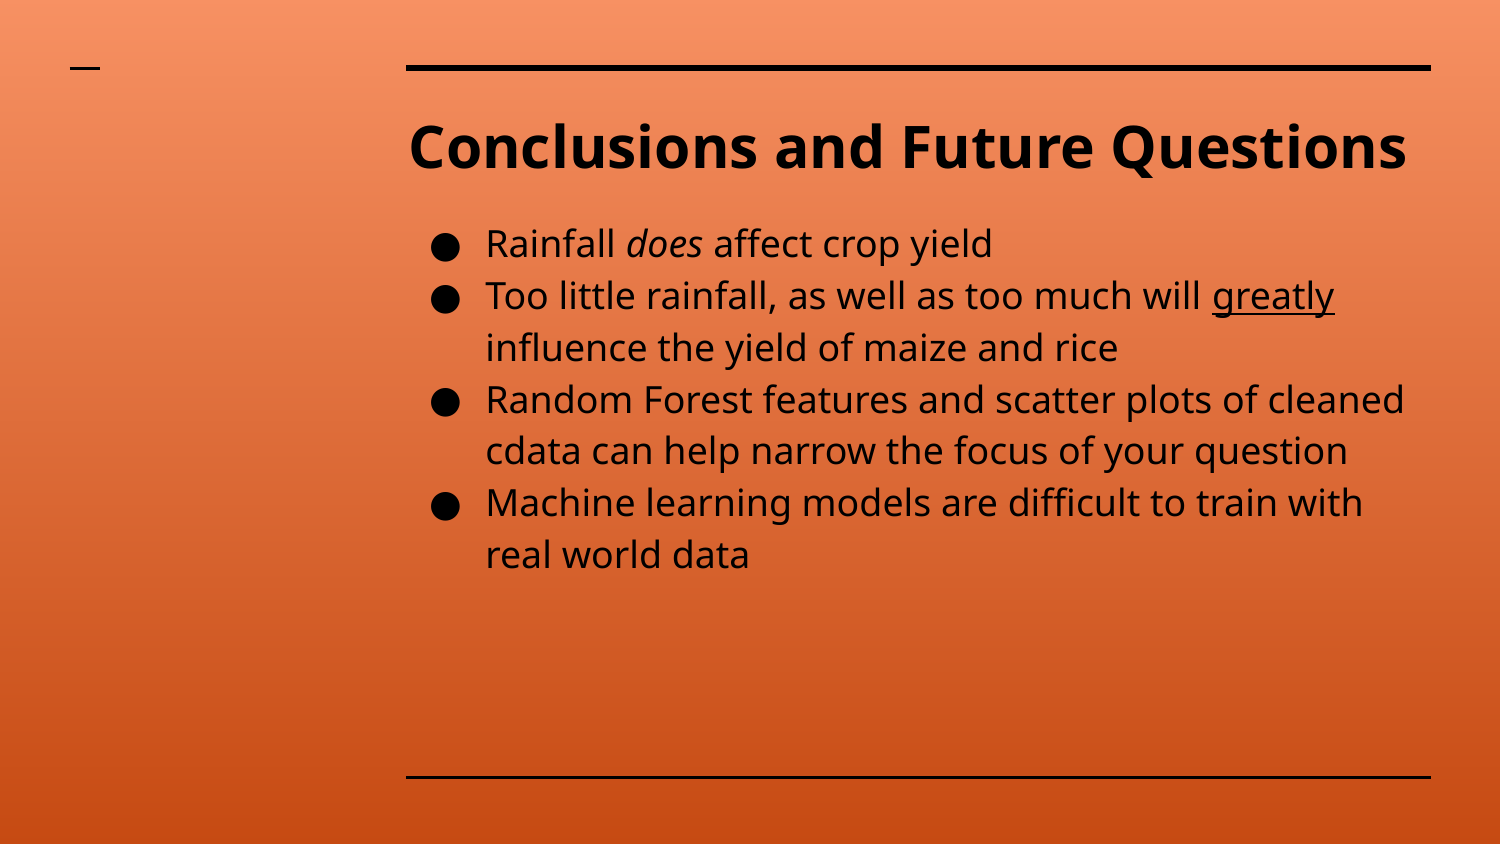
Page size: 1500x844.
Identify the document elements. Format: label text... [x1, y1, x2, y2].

list Rainfall does affect crop yield Too little rainfall, as well as too much will greatly influence the yield of maize and rice Random Forest features and scatter plots of cleaned cdata can help narrow the focus of your question Machine learning models are difficult to train with real world data [395, 198, 1433, 755]
title Conclusions and Future Questions [393, 94, 1431, 199]
